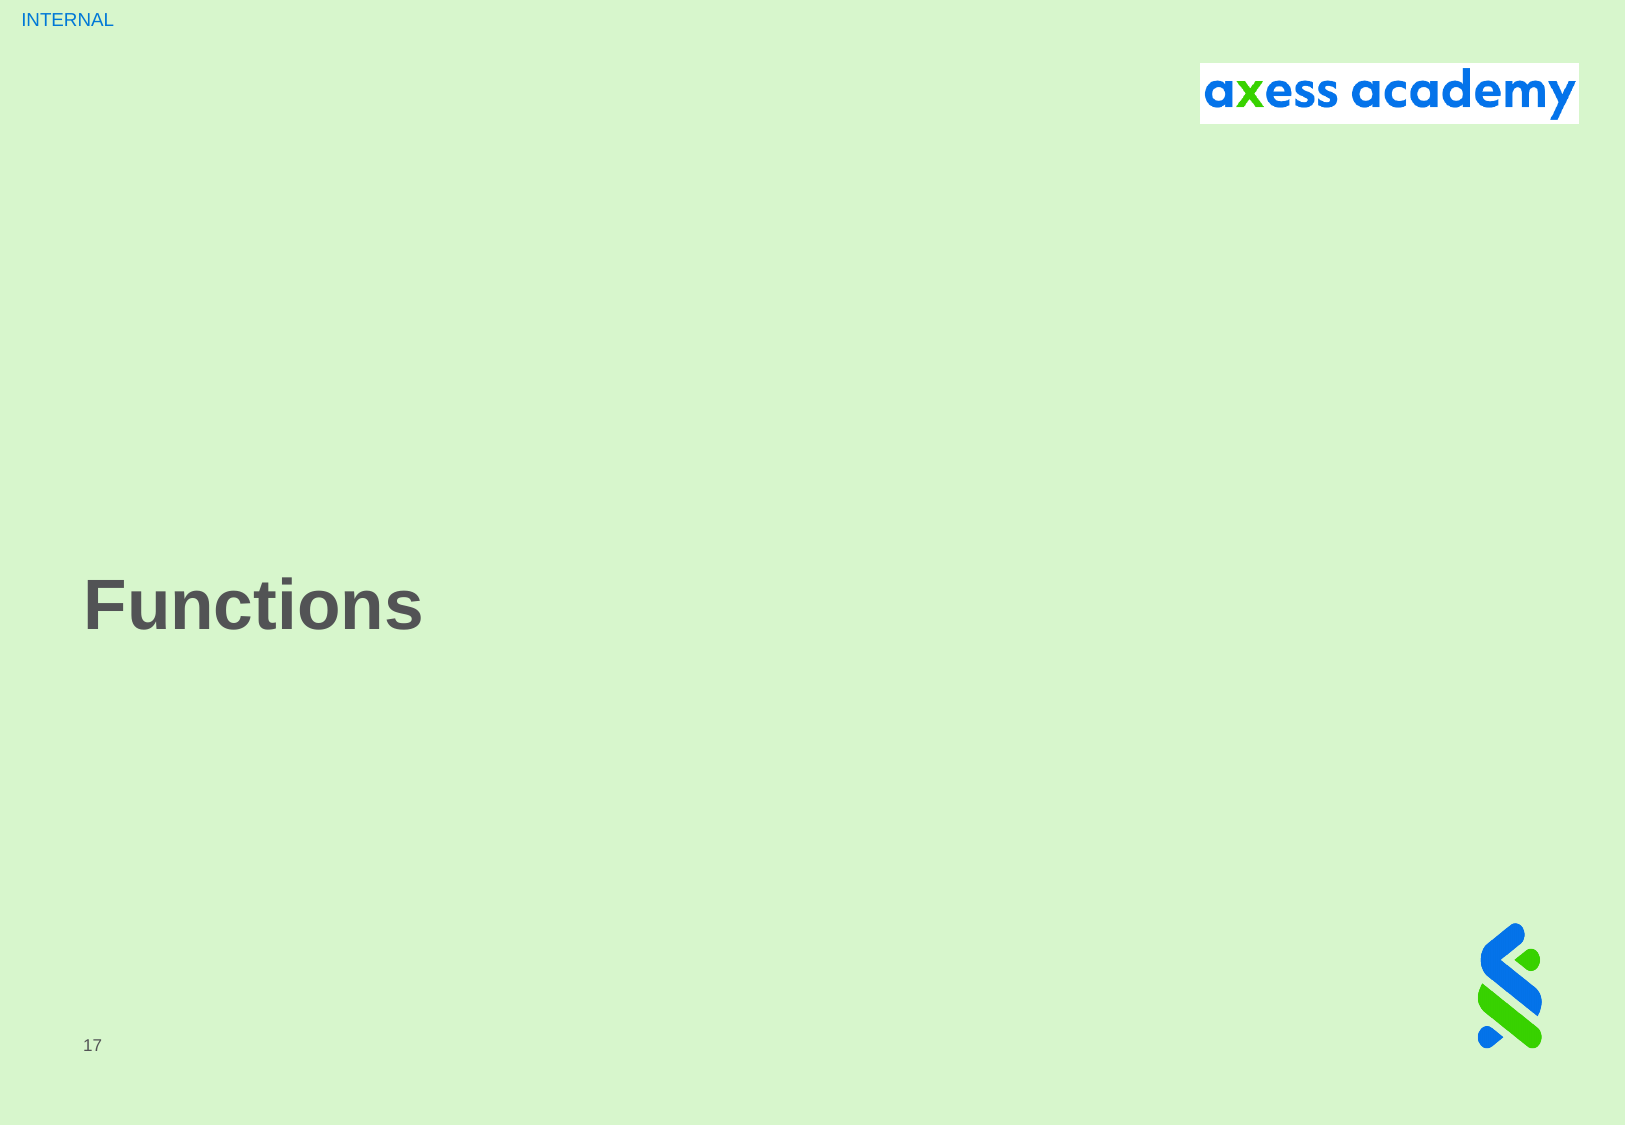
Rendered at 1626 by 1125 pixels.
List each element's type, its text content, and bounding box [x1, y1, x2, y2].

picture [1245, 861, 1625, 1125]
title Functions [83, 559, 1417, 666]
picture [1200, 63, 1579, 124]
